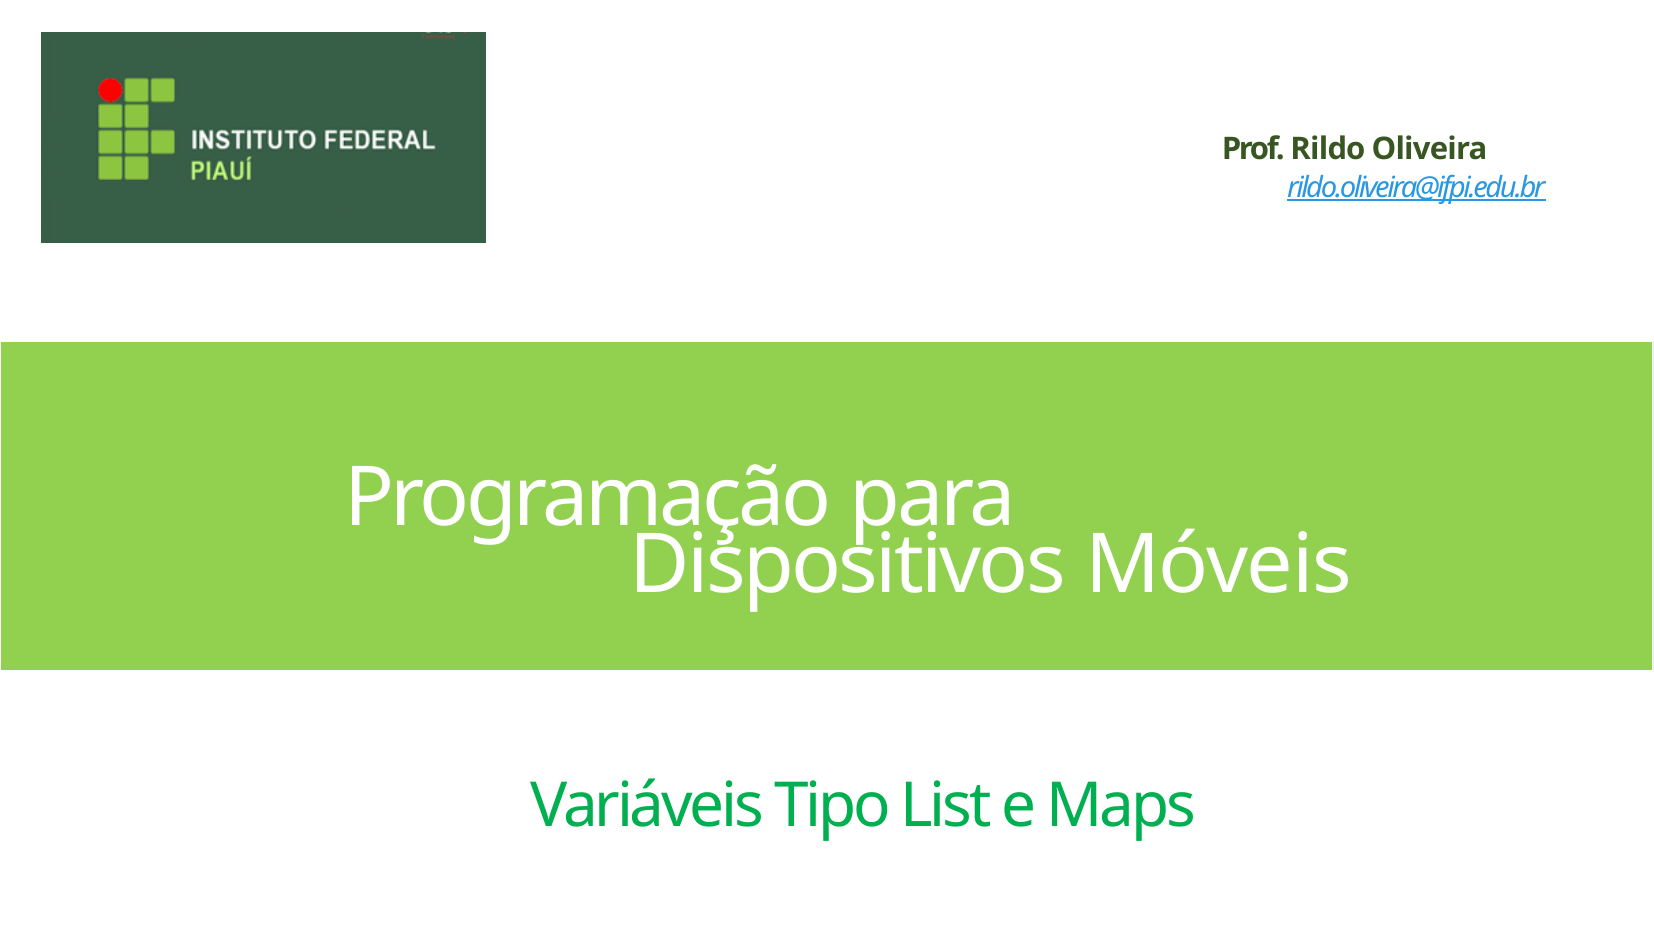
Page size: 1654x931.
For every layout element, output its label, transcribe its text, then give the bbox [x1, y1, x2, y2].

text_box Prof. Rildo Oliveira rildo.oliveira@ifpi.edu.br [1136, 127, 1547, 208]
text_box [0, 340, 1654, 673]
picture [40, 32, 486, 243]
text_box Programação para Dispositivos Móveis Variáveis Tipo List e Maps [343, 465, 1383, 839]
